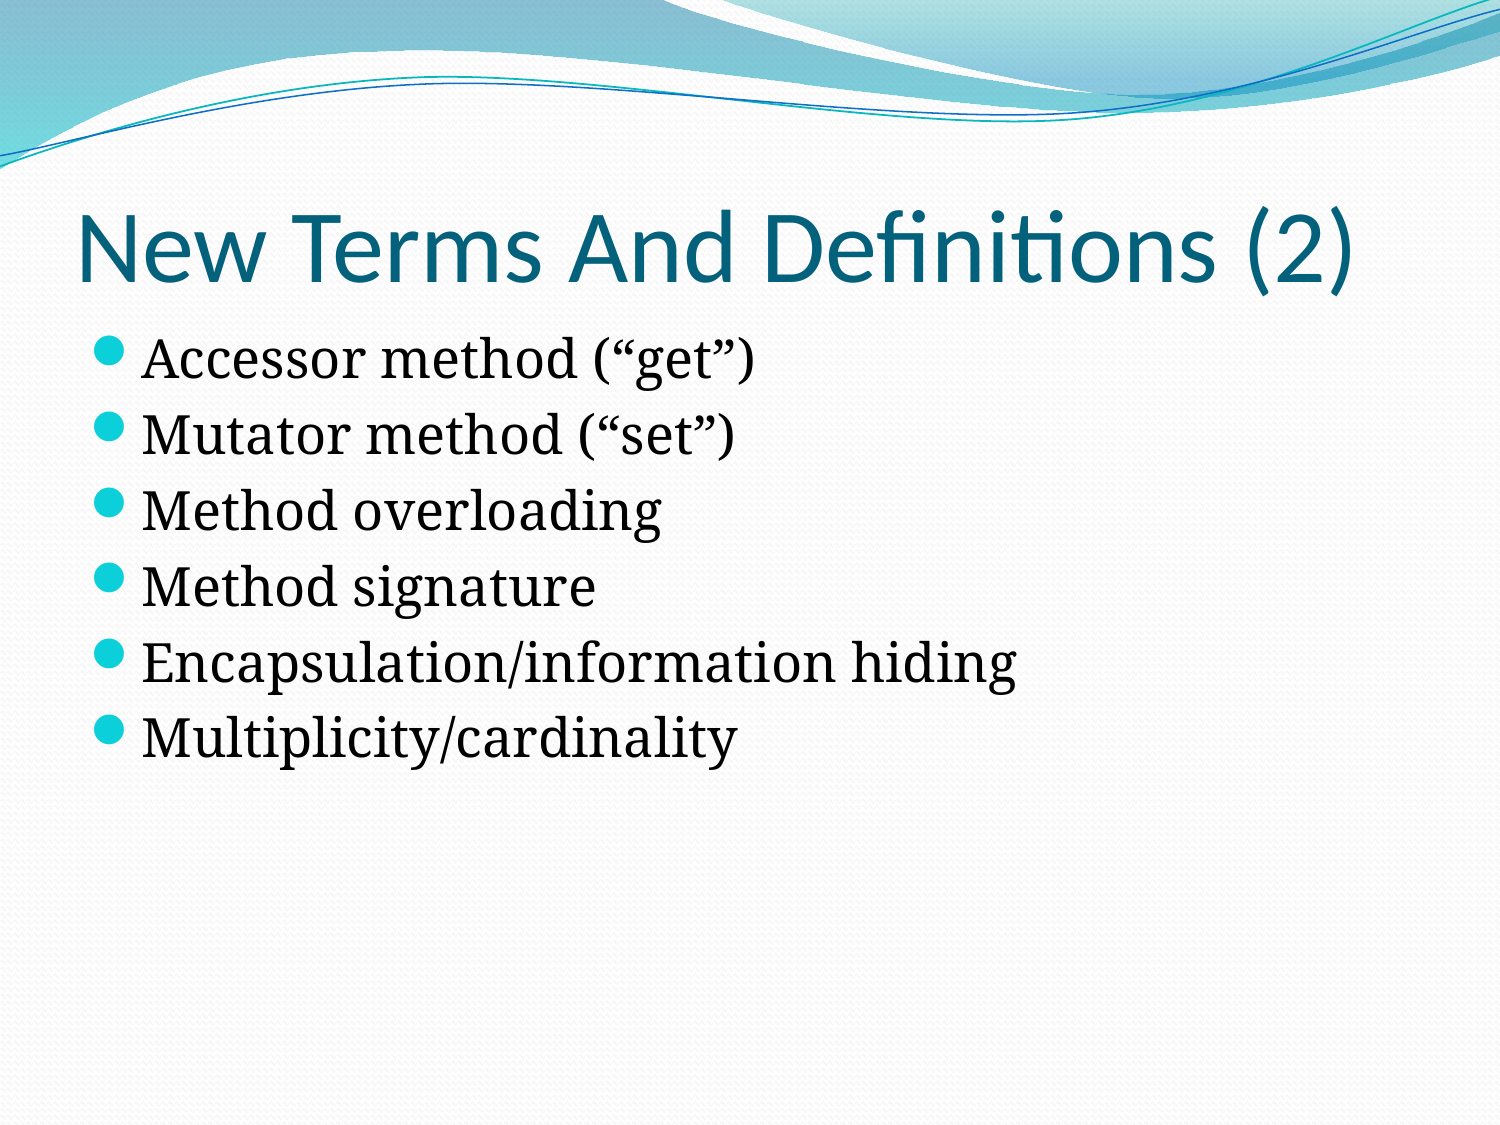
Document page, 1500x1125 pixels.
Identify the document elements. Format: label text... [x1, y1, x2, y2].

title New Terms And Definitions (2) [75, 115, 1425, 303]
list Accessor method (“get”) Mutator method (“set”) Method overloading Method signature Encapsulation/information hiding Multiplicity/cardinality [75, 317, 1425, 1038]
